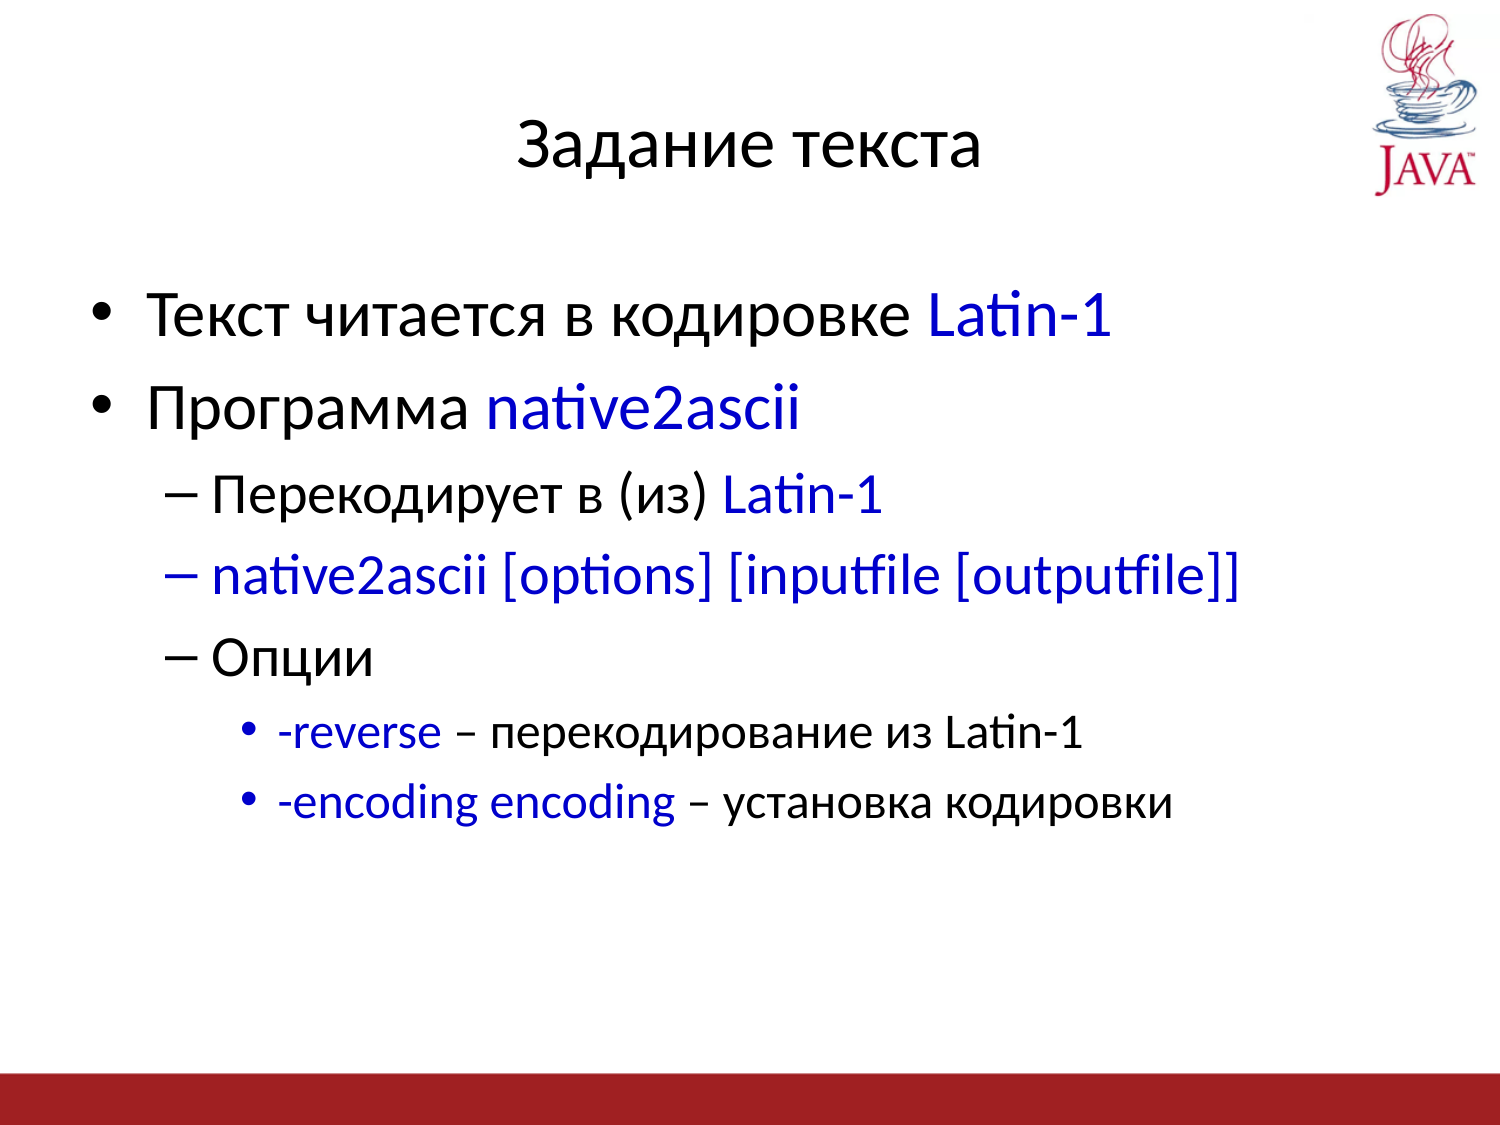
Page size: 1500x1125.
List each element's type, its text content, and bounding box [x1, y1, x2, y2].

picture [0, 0, 1500, 1125]
list Текст читается в кодировке Latin-1 Программа native2ascii Перекодирует в (из) Latin-1 native2ascii [options] [inputfile [outputfile]] Опции -reverse – перекодирование из Latin-1 -encoding encoding – установка кодировки [75, 262, 1425, 1005]
title Задание текста [75, 45, 1425, 233]
